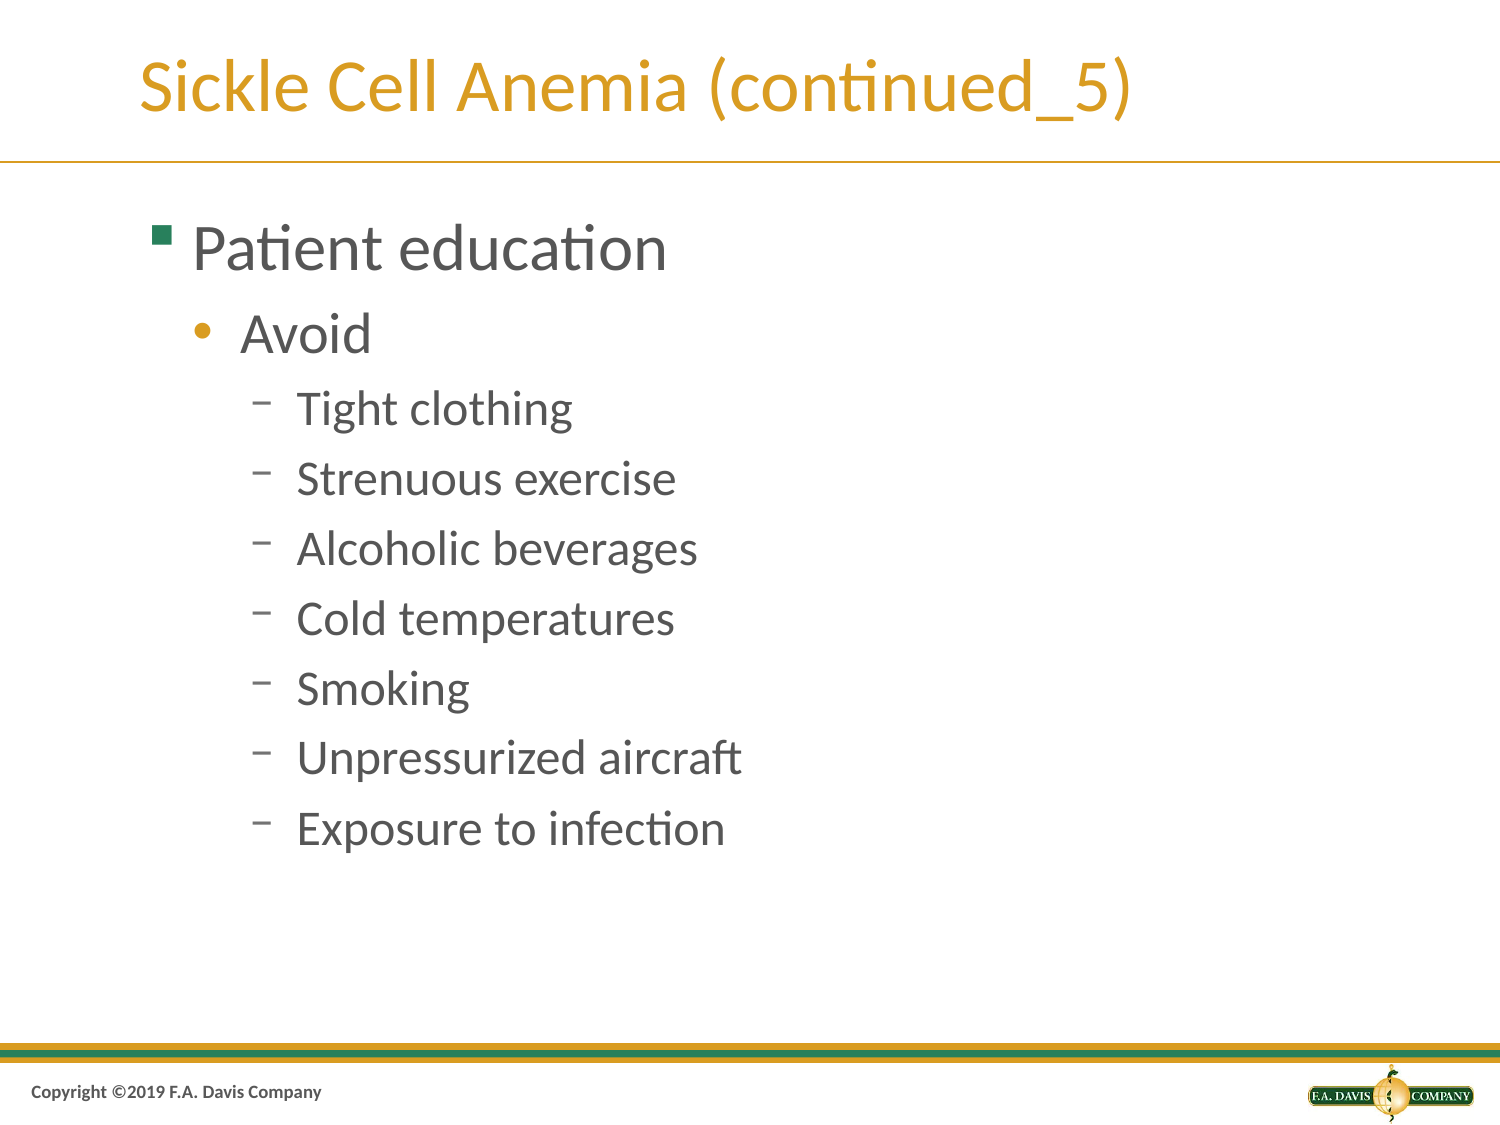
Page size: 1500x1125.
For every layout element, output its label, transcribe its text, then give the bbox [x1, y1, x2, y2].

picture [0, 1043, 1500, 1050]
list Patient education Avoid Tight clothing Strenuous exercise Alcoholic beverages Cold temperatures Smoking Unpressurized aircraft Exposure to infection [75, 196, 1425, 864]
title Sickle Cell Anemia (continued_5) [124, 38, 1475, 136]
picture [1308, 1064, 1474, 1124]
picture [0, 1058, 1500, 1063]
